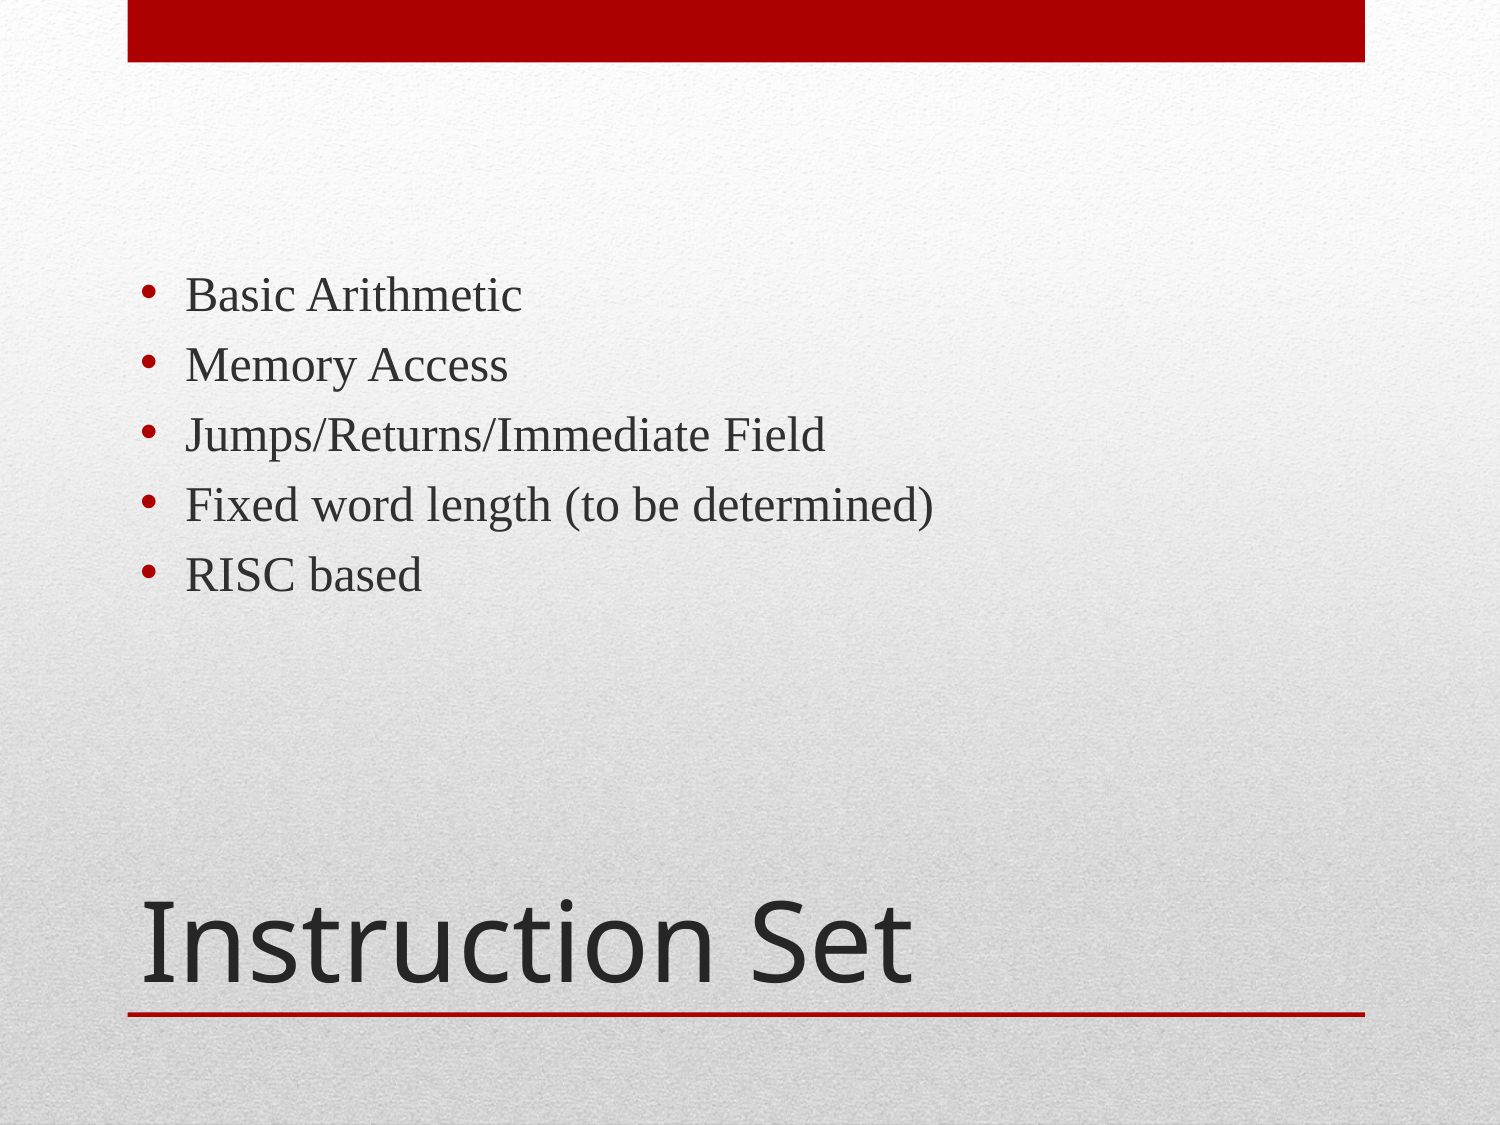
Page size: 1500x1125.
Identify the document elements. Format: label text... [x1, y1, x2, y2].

title Instruction Set [125, 750, 1238, 1013]
list Basic Arithmetic Memory Access Jumps/Returns/Immediate Field Fixed word length (to be determined) RISC based [125, 112, 1363, 750]
